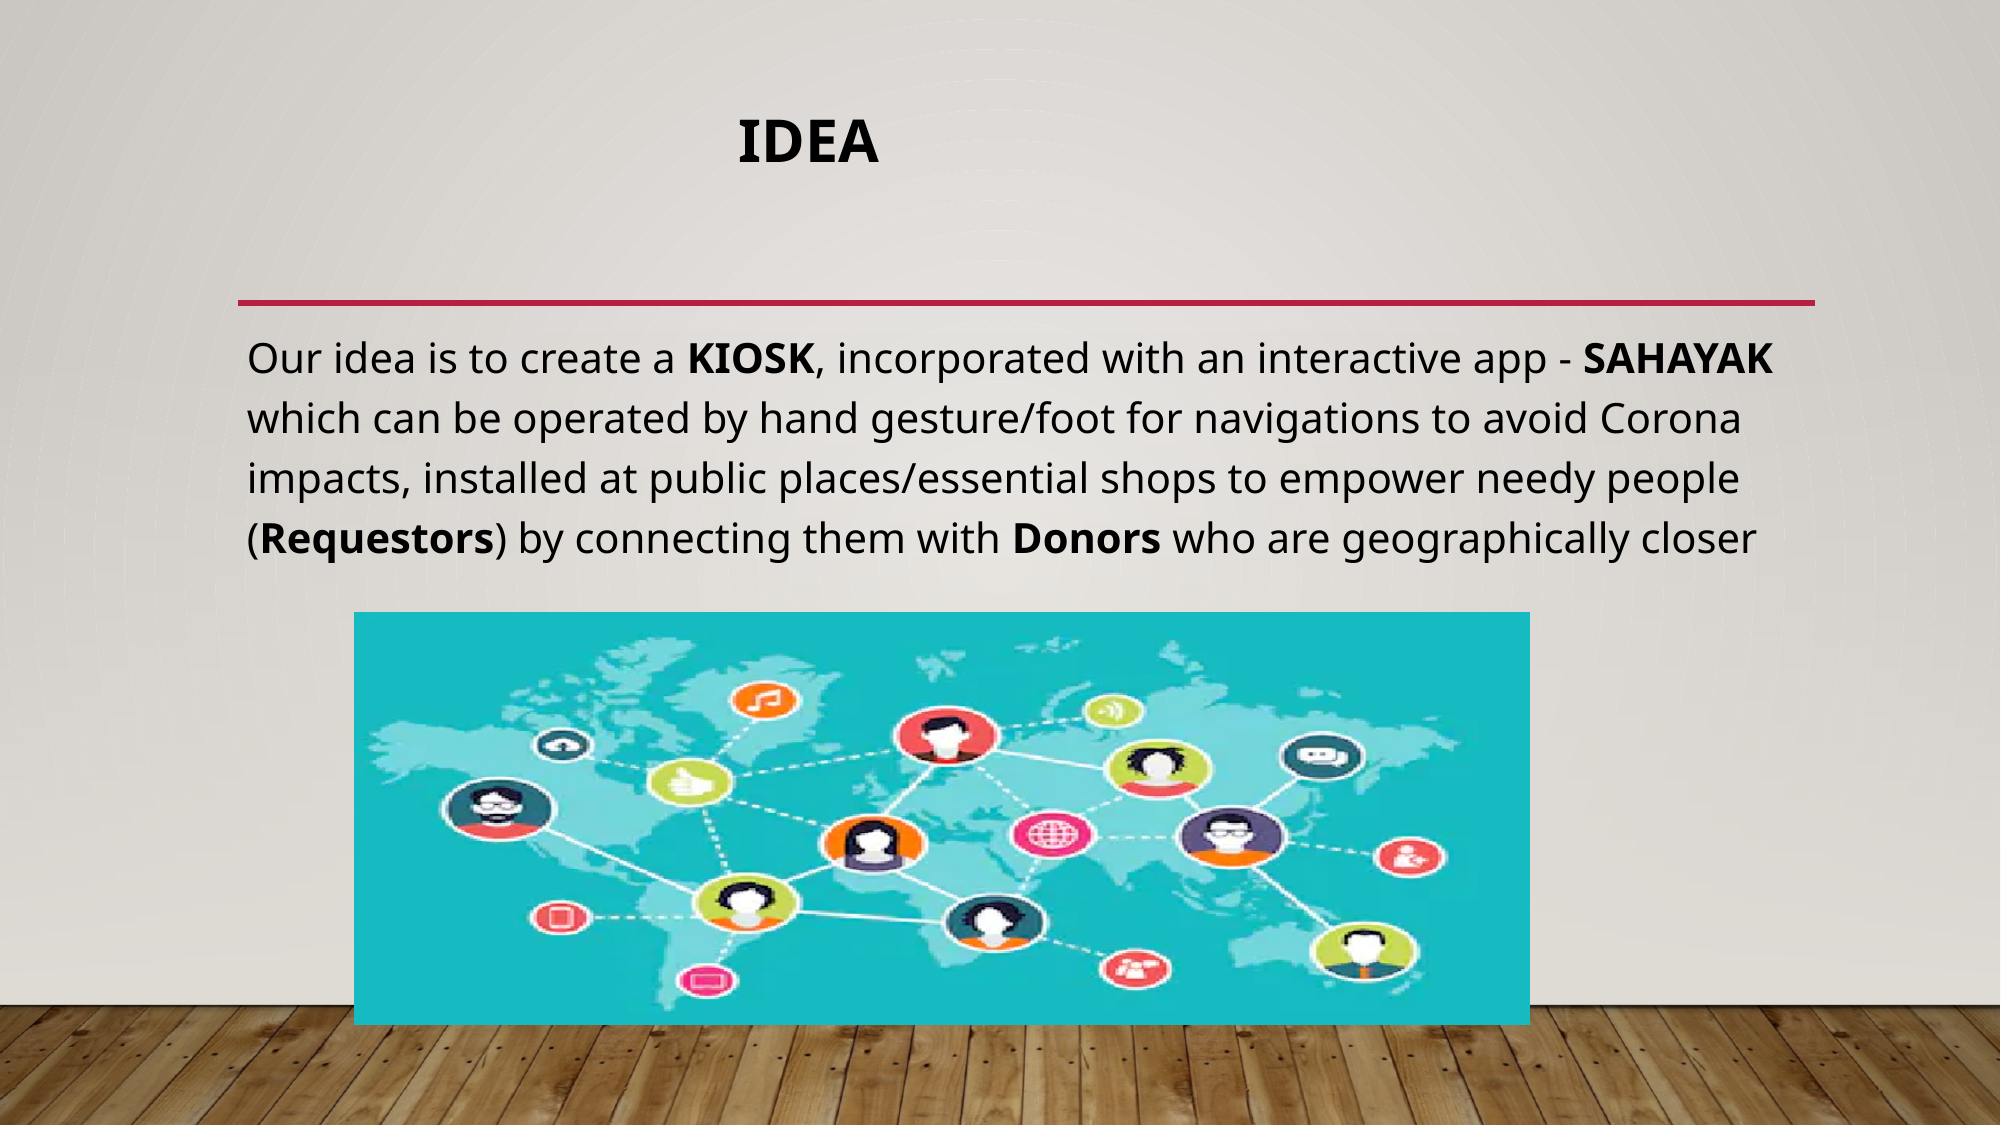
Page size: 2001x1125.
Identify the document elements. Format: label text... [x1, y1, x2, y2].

picture [0, 612, 2000, 1125]
title IDEA [212, 47, 1788, 185]
list Our idea is to create a KIOSK, incorporated with an interactive app - SAHAYAK which can be operated by hand gesture/foot for navigations to avoid Corona impacts, installed at public places/essential shops to empower needy people (Requestors) by connecting them with Donors who are geographically closer [231, 243, 1808, 877]
